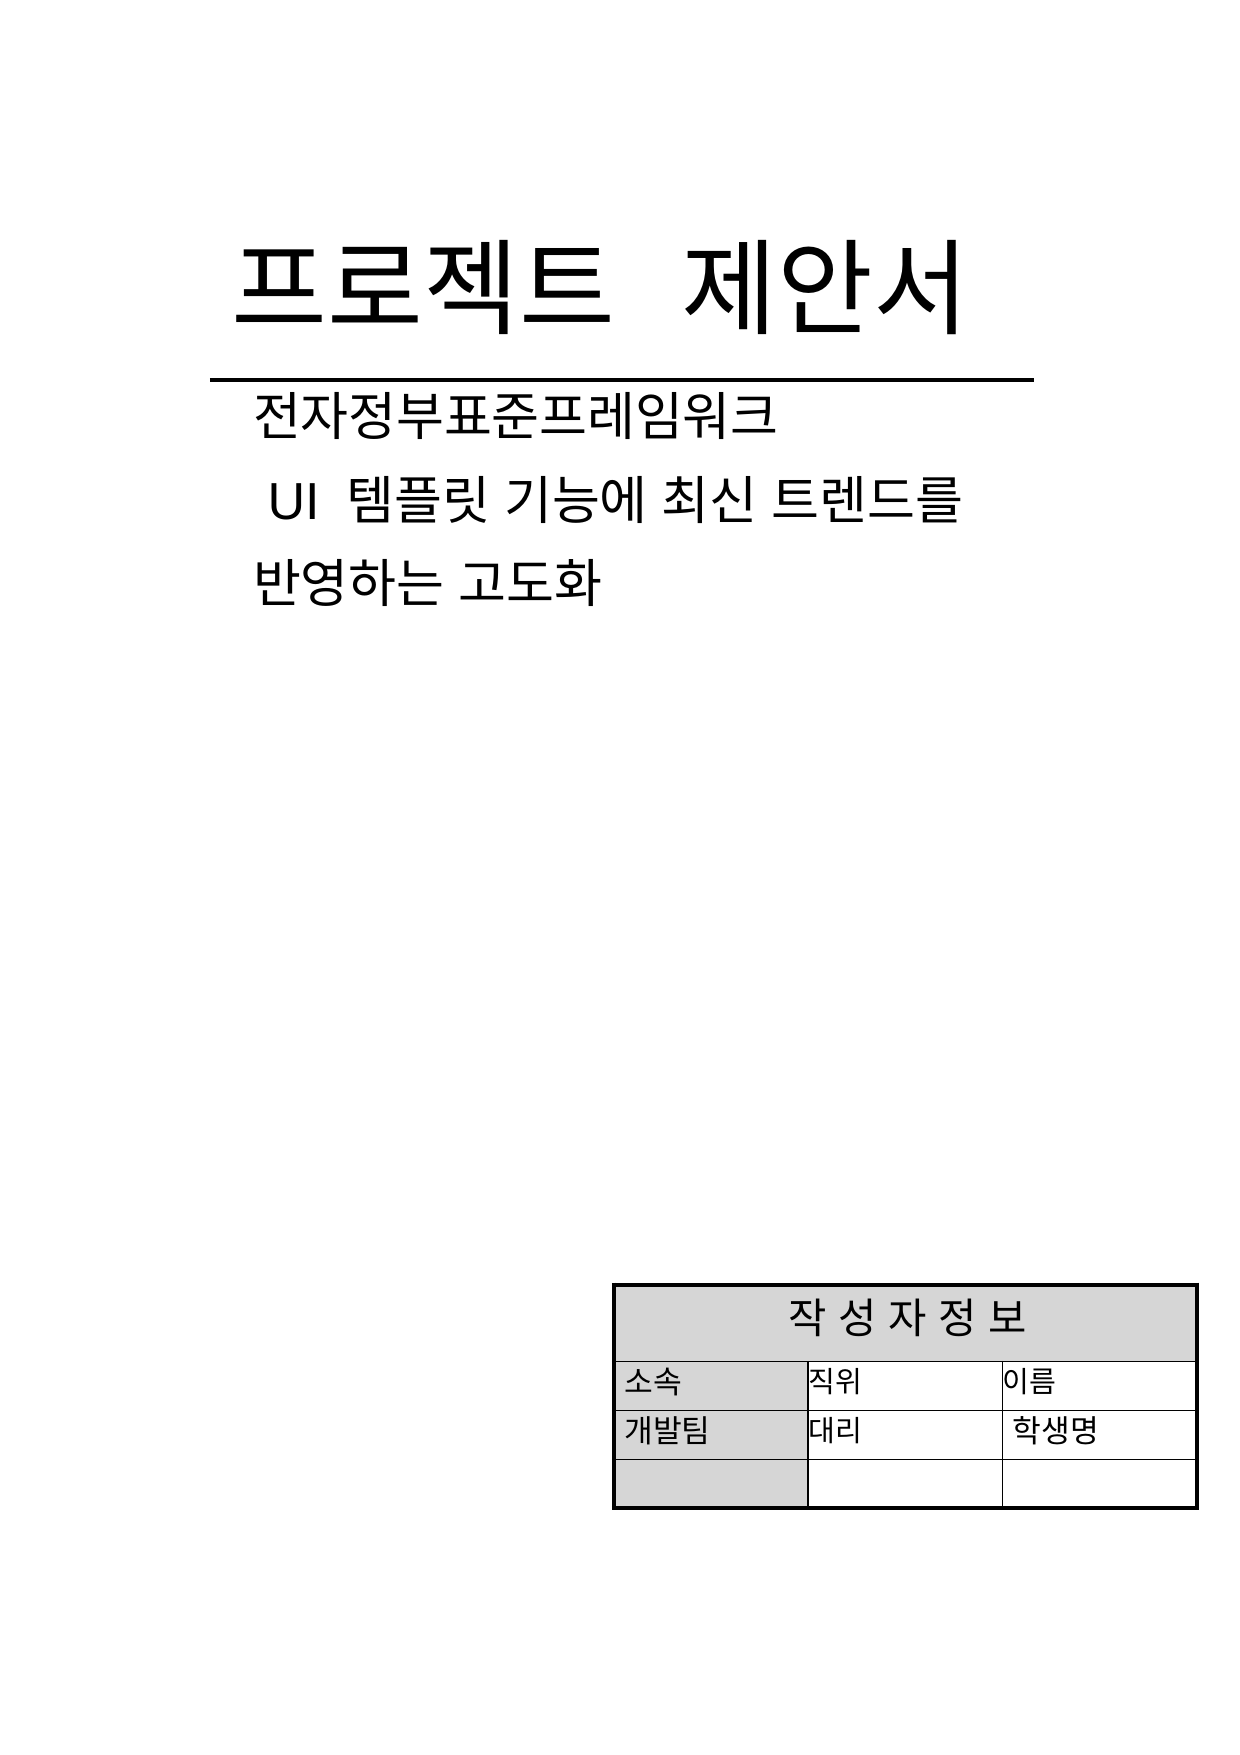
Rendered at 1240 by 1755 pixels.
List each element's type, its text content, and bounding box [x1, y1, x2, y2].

title 프로젝트 제안서 [225, 219, 1015, 350]
text_box 전자정부표준프레임워크 UI 템플릿 기능에 최신 트렌드를 반영하는 고도화 [225, 381, 1050, 660]
table_cell [1003, 1460, 1195, 1506]
table_cell [809, 1460, 1002, 1506]
table_cell 대리 [809, 1411, 1002, 1459]
table_cell 이름 [1003, 1362, 1195, 1410]
table_cell 학생명 [1003, 1411, 1195, 1459]
table_cell 개발팀 [616, 1411, 807, 1459]
table_cell 소속 [616, 1362, 807, 1410]
table_header 작 성 자 정 보 [616, 1287, 1195, 1361]
table_cell [616, 1460, 807, 1506]
table_cell 직위 [809, 1362, 1002, 1410]
